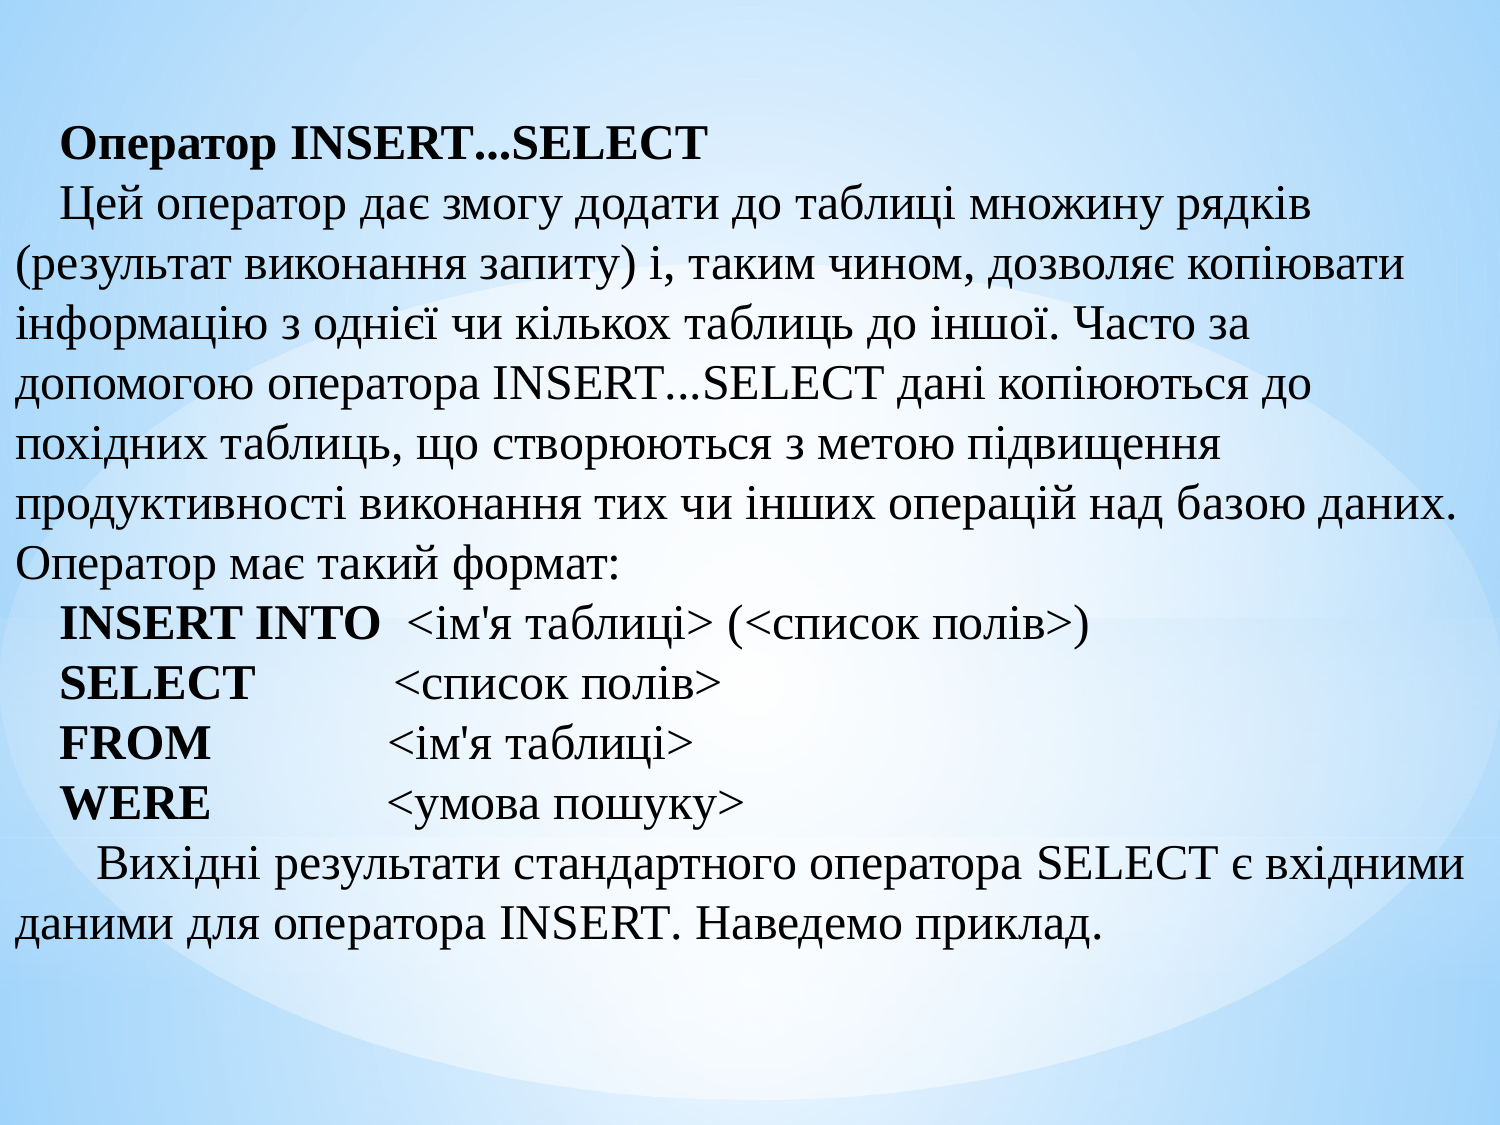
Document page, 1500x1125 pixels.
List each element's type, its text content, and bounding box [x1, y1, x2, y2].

text_box Оператор INSERT...SELECT Цей оператор дає змогу додати до таблиці множину рядків (результат виконання запиту) і, таким чином, дозволяє копіювати інформацію з однієї чи кількох таблиць до іншої. Часто за допомогою оператора INSERT...SELECT дані копіюються до похідних таблиць, що створюються з метою підвищення продуктивності виконання тих чи інших операцій над базою даних. Оператор має такий формат: INSERT INTO <ім'я таблиці> (<список полів>) SELECT <список полів> FROM <ім'я таблиці> WERE <умова пошуку> Вихідні результати стандартного оператора SELECT є вхідними даними для оператора INSERT. Наведемо приклад. [0, 101, 1500, 957]
